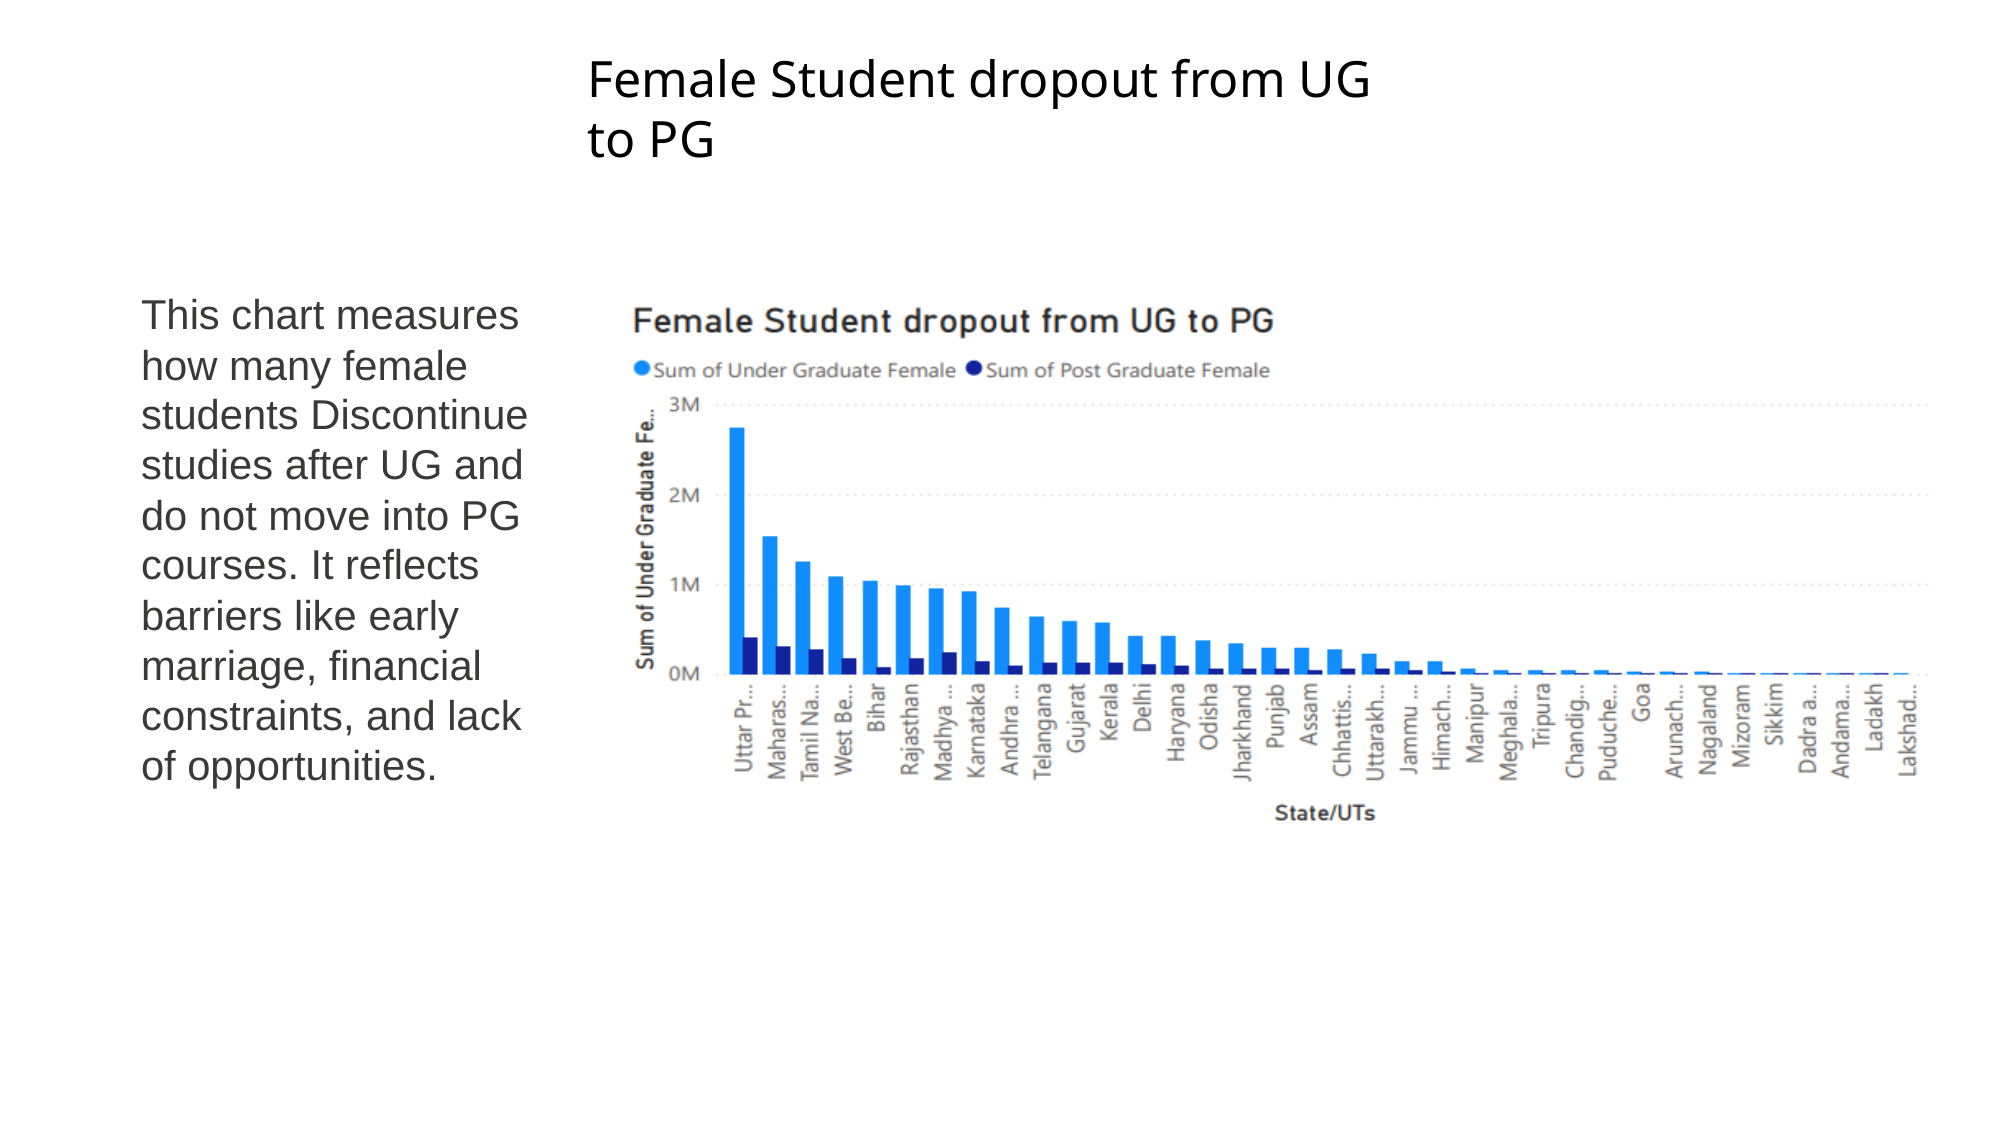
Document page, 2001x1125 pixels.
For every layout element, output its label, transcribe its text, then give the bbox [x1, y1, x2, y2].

text_box This chart measures how many female students Discontinue studies after UG and do not move into PG courses. It reflects barriers like early marriage, financial constraints, and lack of opportunities. [126, 280, 573, 796]
text_box Female Student dropout from UG to PG [573, 39, 1427, 175]
picture [613, 297, 1940, 828]
